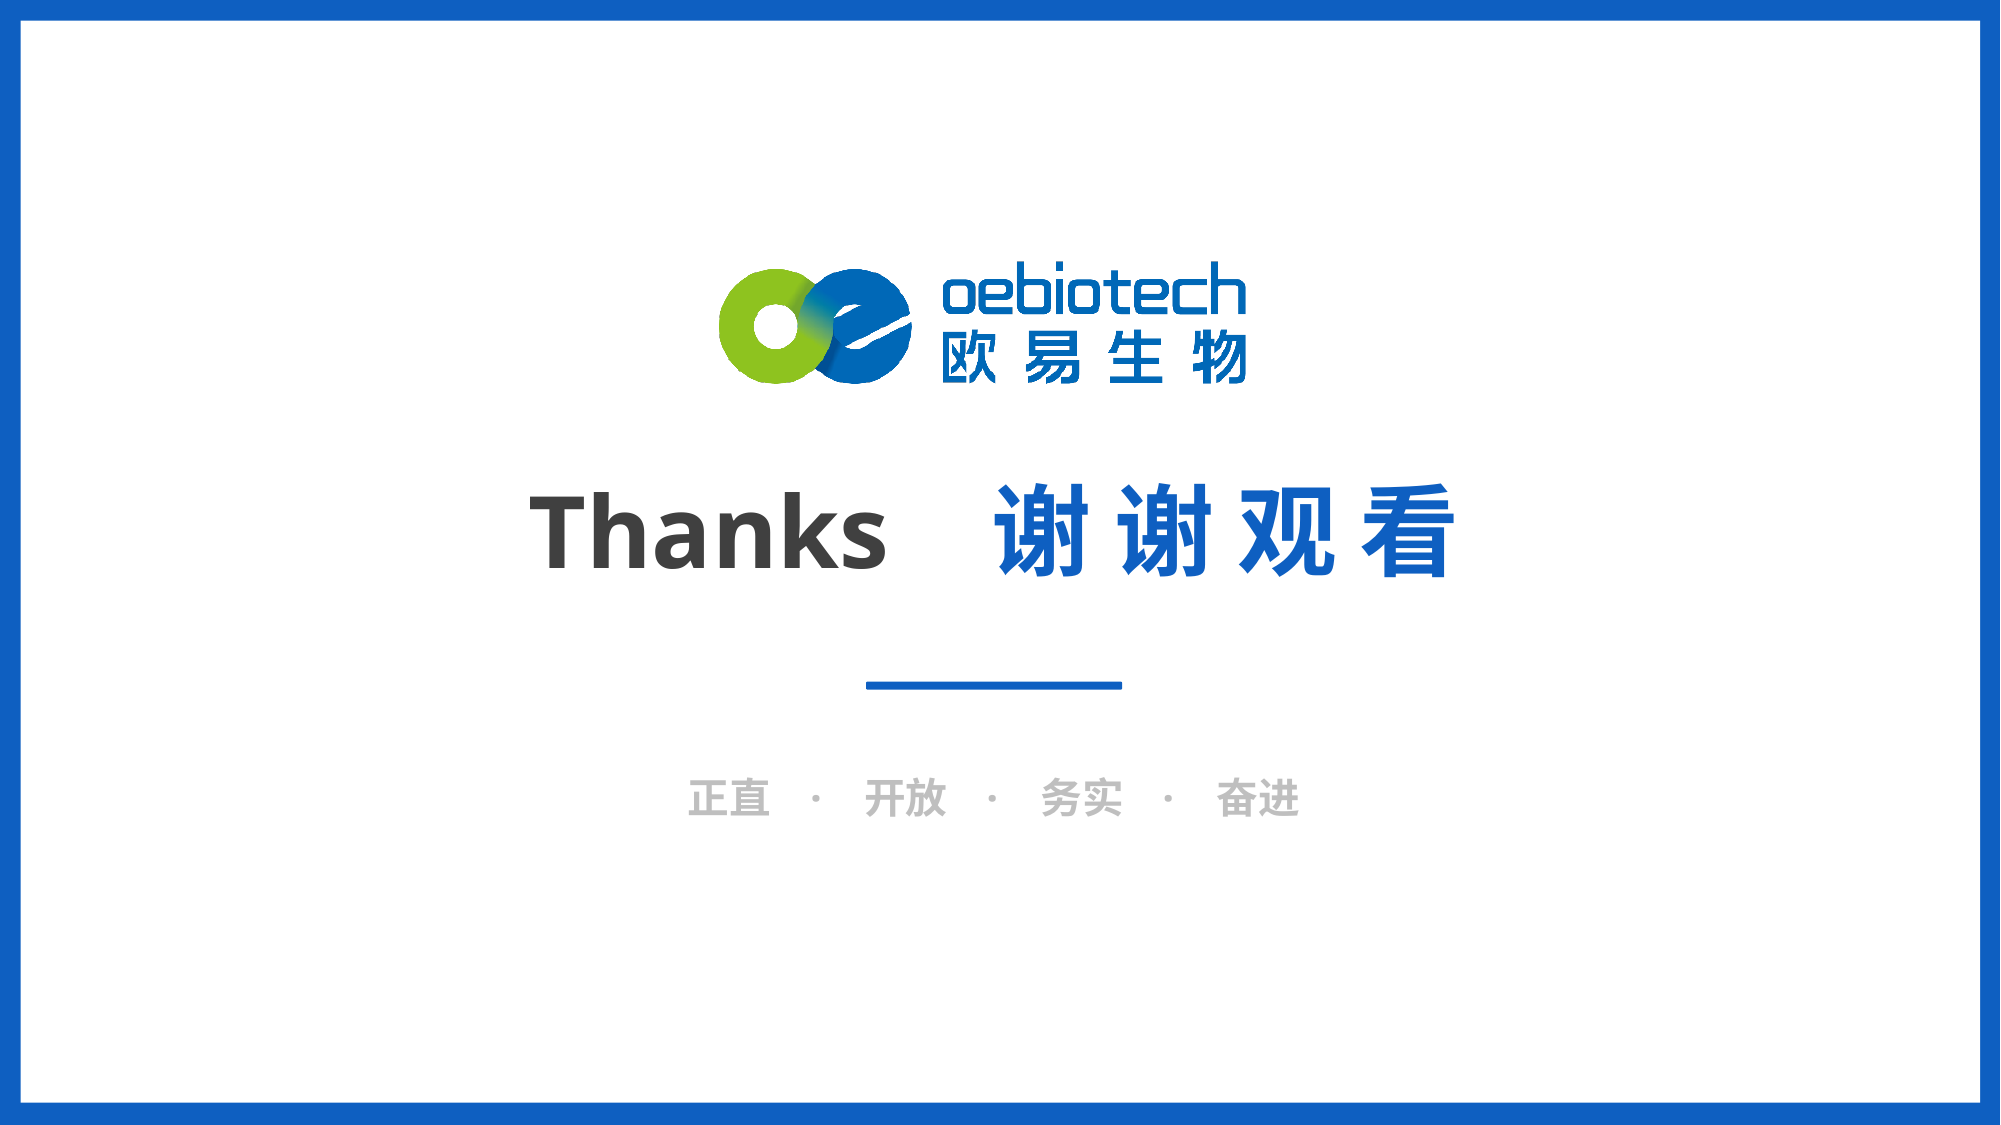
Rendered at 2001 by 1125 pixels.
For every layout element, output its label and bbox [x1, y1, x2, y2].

text_box [505, 251, 1483, 831]
